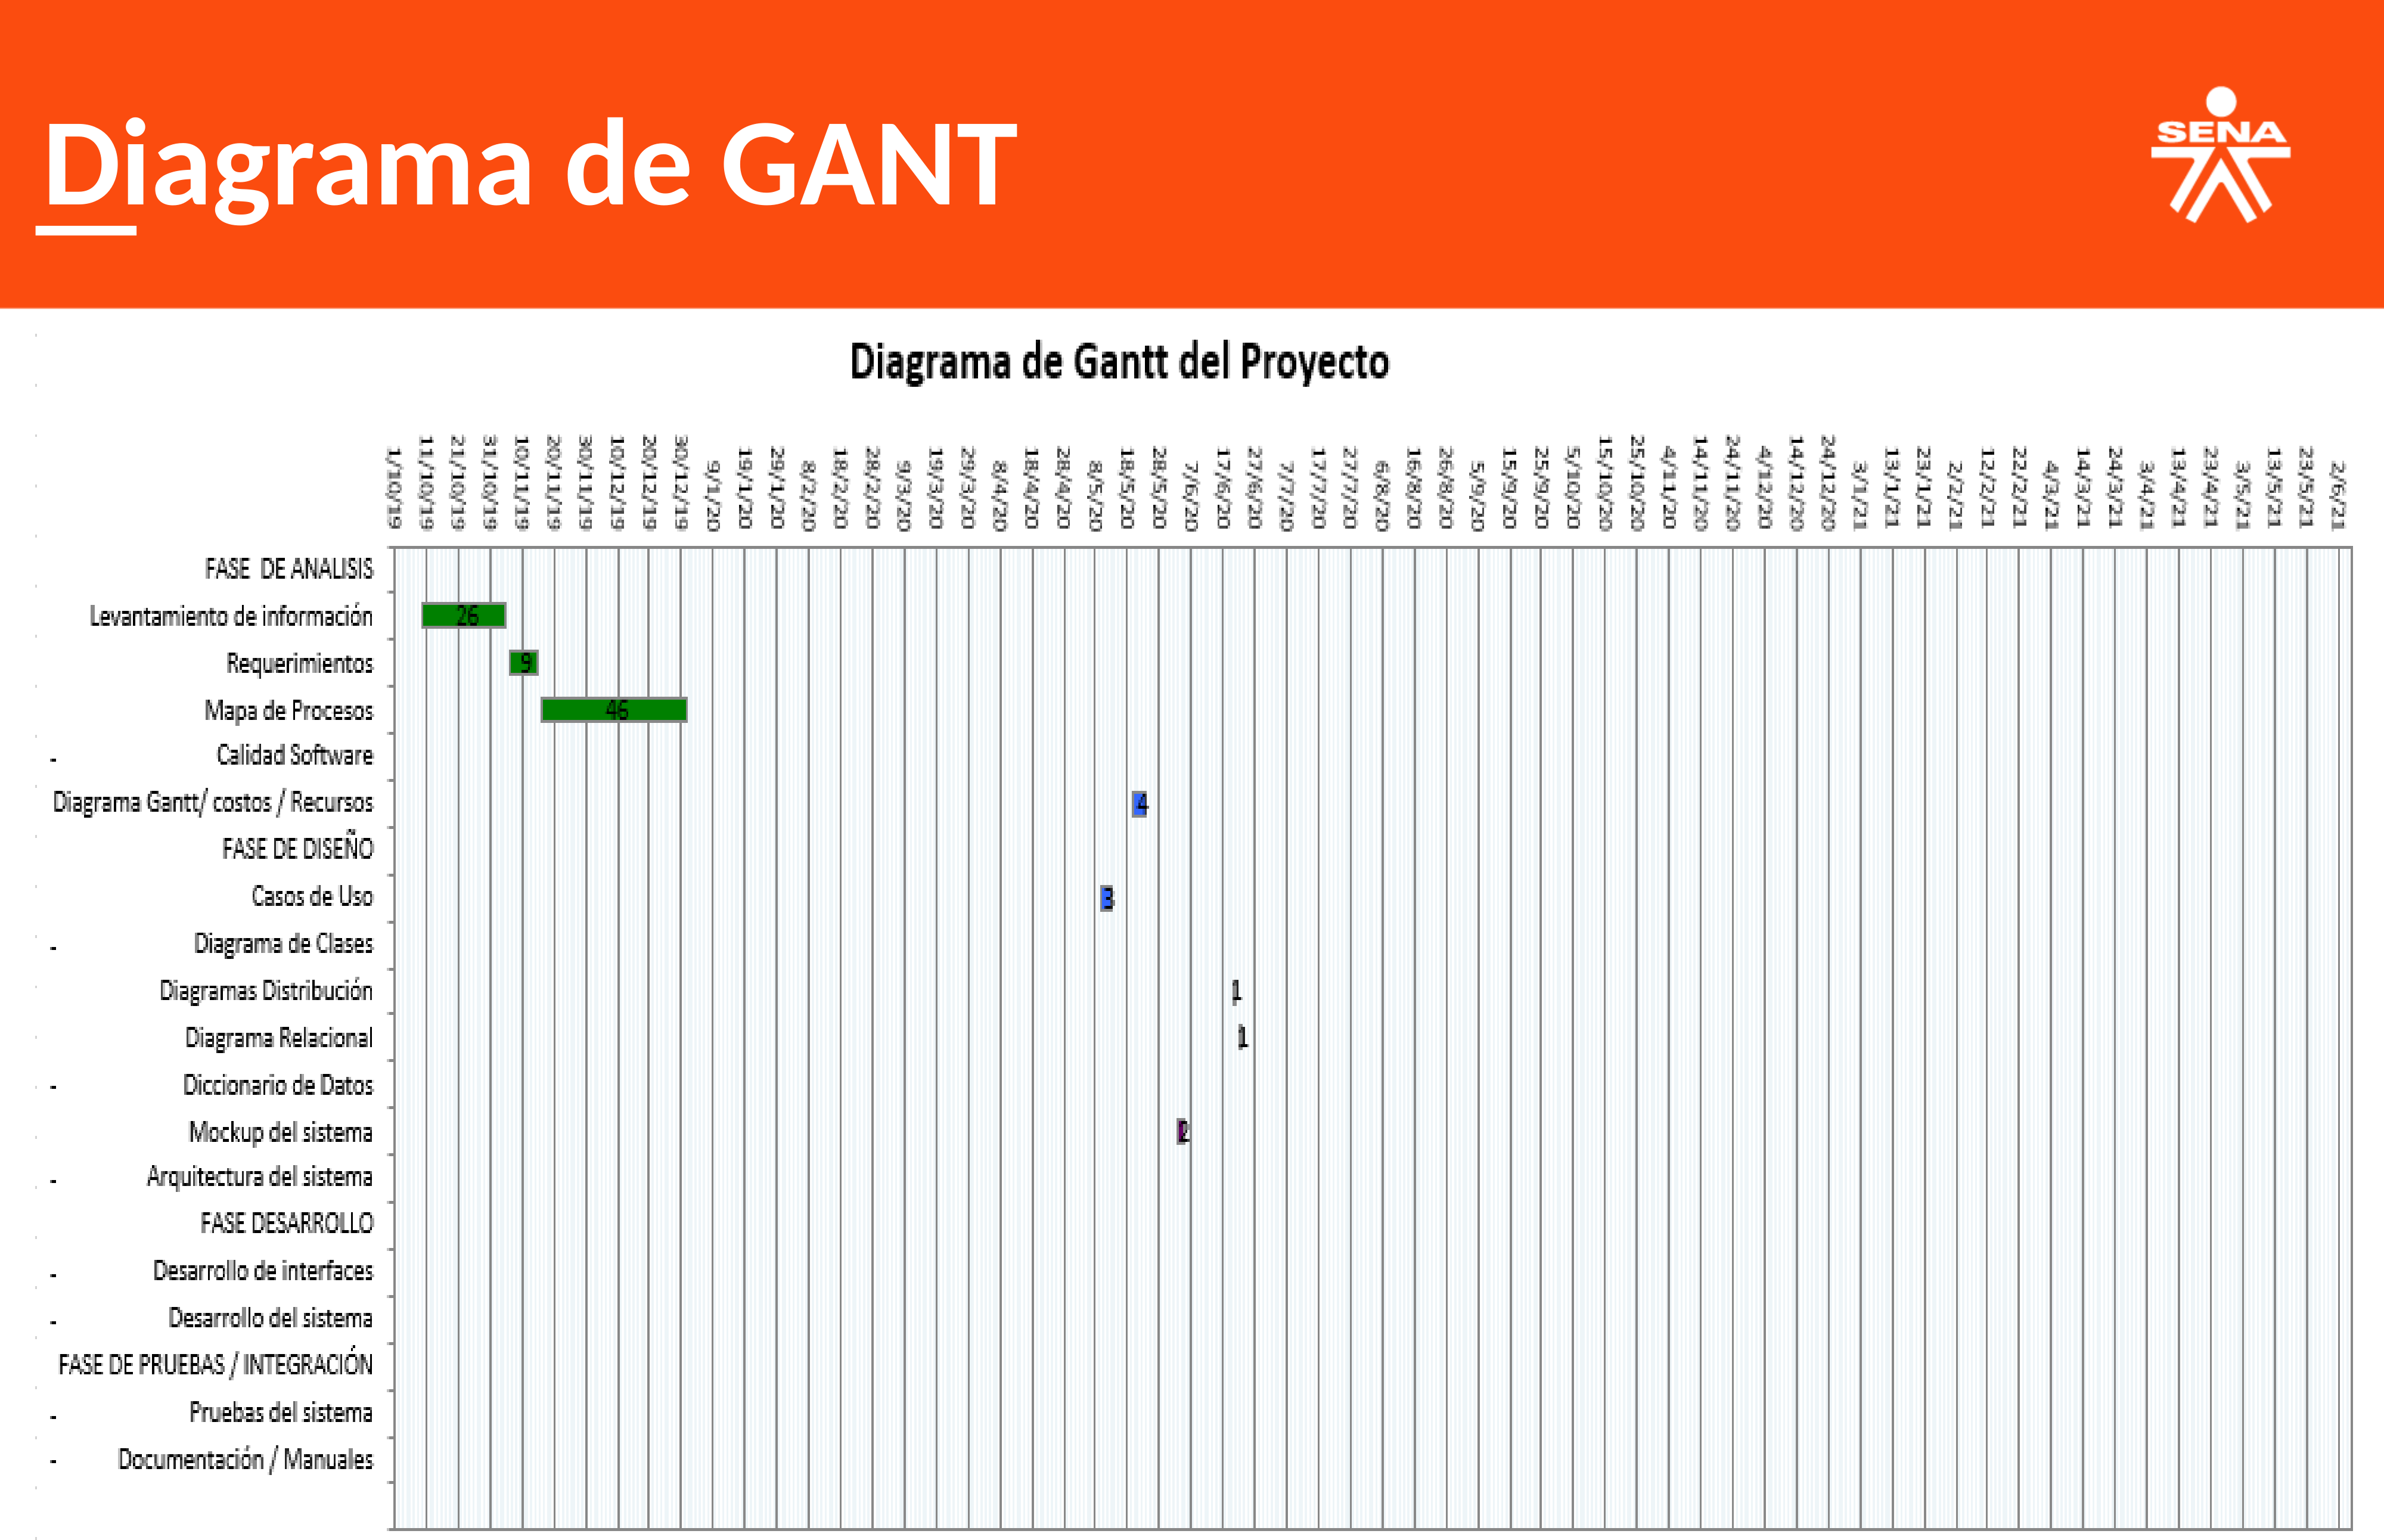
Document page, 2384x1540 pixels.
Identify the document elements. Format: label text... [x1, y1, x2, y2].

text_box Diagrama de GANT [35, 70, 1128, 237]
text_box [35, 225, 137, 236]
picture [0, 0, 2384, 1540]
